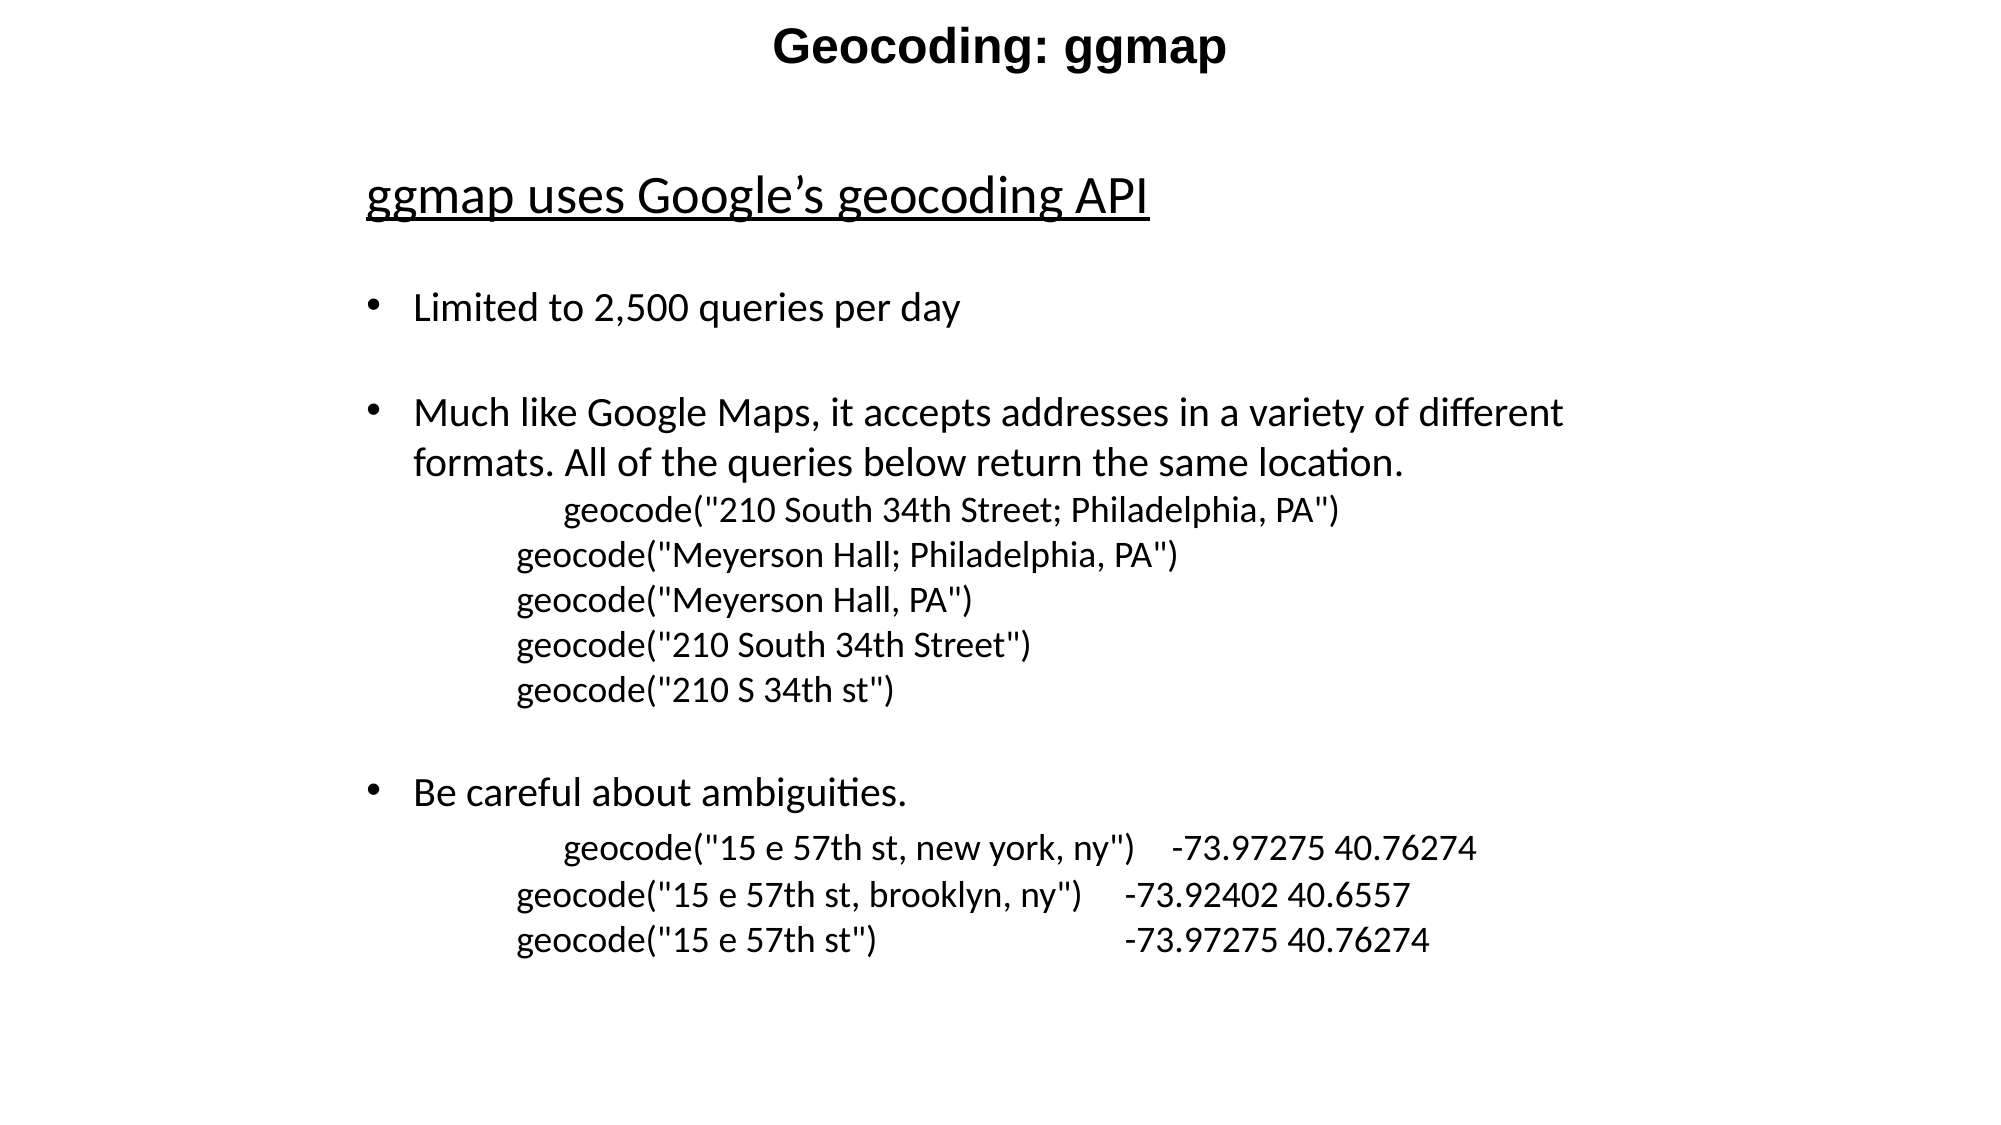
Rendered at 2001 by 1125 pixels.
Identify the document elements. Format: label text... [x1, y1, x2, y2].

text_box Geocoding: ggmap [0, 0, 2000, 96]
text_box ggmap uses Google’s geocoding API Limited to 2,500 queries per day Much like Google Maps, it accepts addresses in a variety of different formats. All of the queries below return the same location. geocode("210 South 34th Street; Philadelphia, PA") geocode("Meyerson Hall; Philadelphia, PA") geocode("Meyerson Hall, PA") geocode("210 South 34th Street") geocode("210 S 34th st") Be careful about ambiguities. geocode("15 e 57th st, new york, ny") -73.97275 40.76274 geocode("15 e 57th st, brooklyn, ny") -73.92402 40.6557 geocode("15 e 57th st") -73.97275 40.76274 [351, 152, 1649, 1022]
